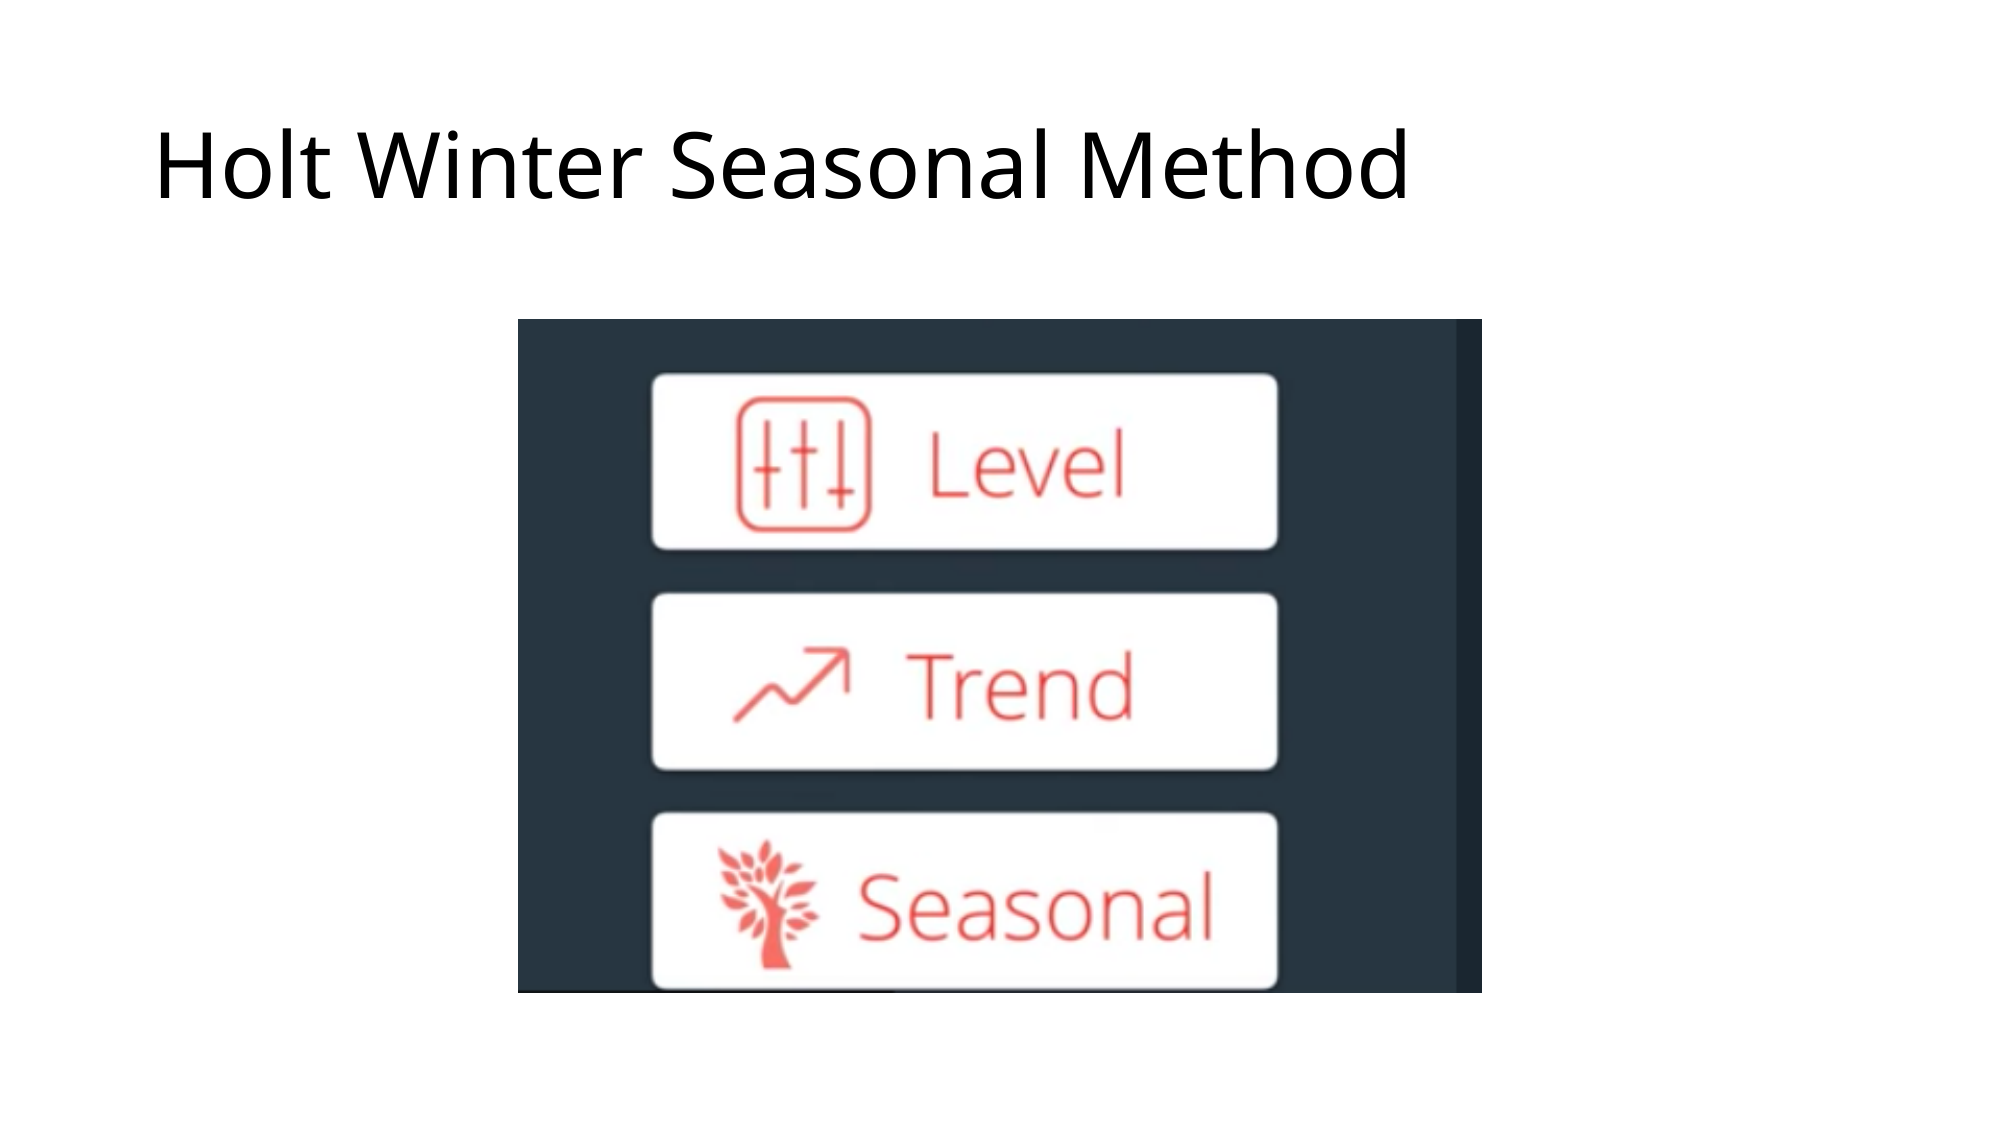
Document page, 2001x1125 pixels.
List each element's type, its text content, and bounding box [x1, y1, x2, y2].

title Holt Winter Seasonal Method [137, 59, 1863, 278]
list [518, 319, 1482, 993]
